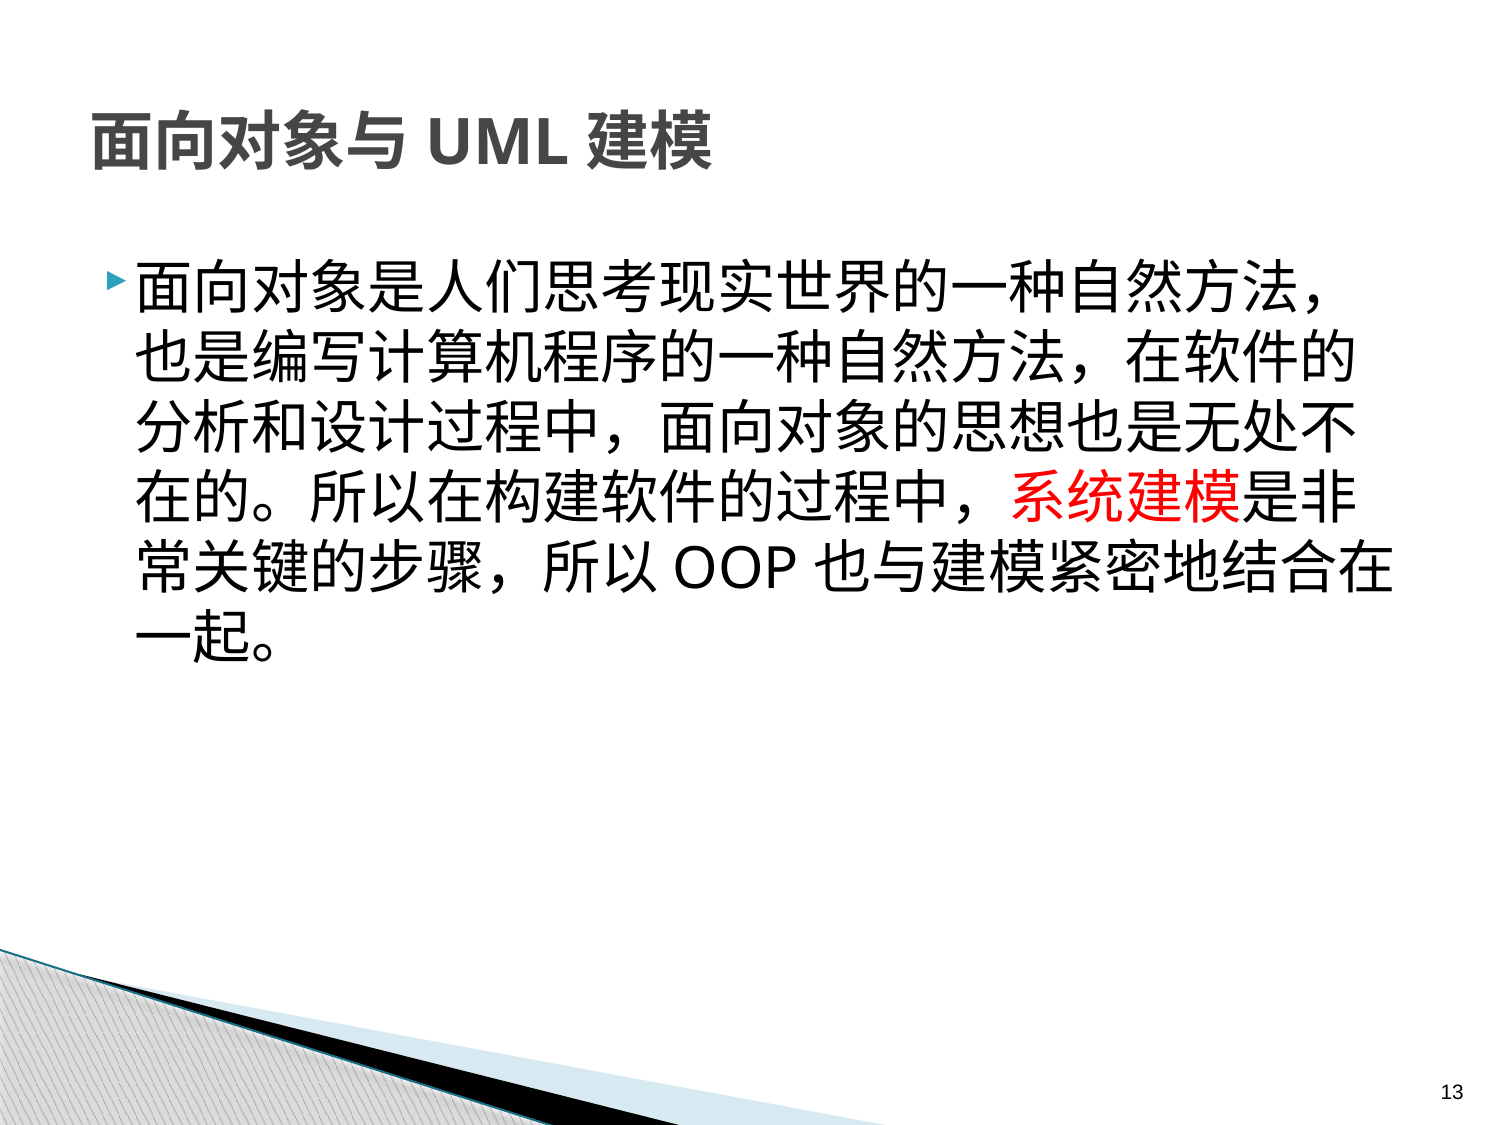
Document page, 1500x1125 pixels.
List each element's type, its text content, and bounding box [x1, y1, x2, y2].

list 面向对象是人们思考现实世界的一种自然方法，也是编写计算机程序的一种自然方法，在软件的分析和设计过程中，面向对象的思想也是无处不在的。所以在构建软件的过程中，系统建模是非常关键的步骤，所以OOP也与建模紧密地结合在一起。 [75, 242, 1425, 986]
slide_number 13 [1418, 1051, 1479, 1112]
title 面向对象与UML建模 [75, 45, 1425, 233]
